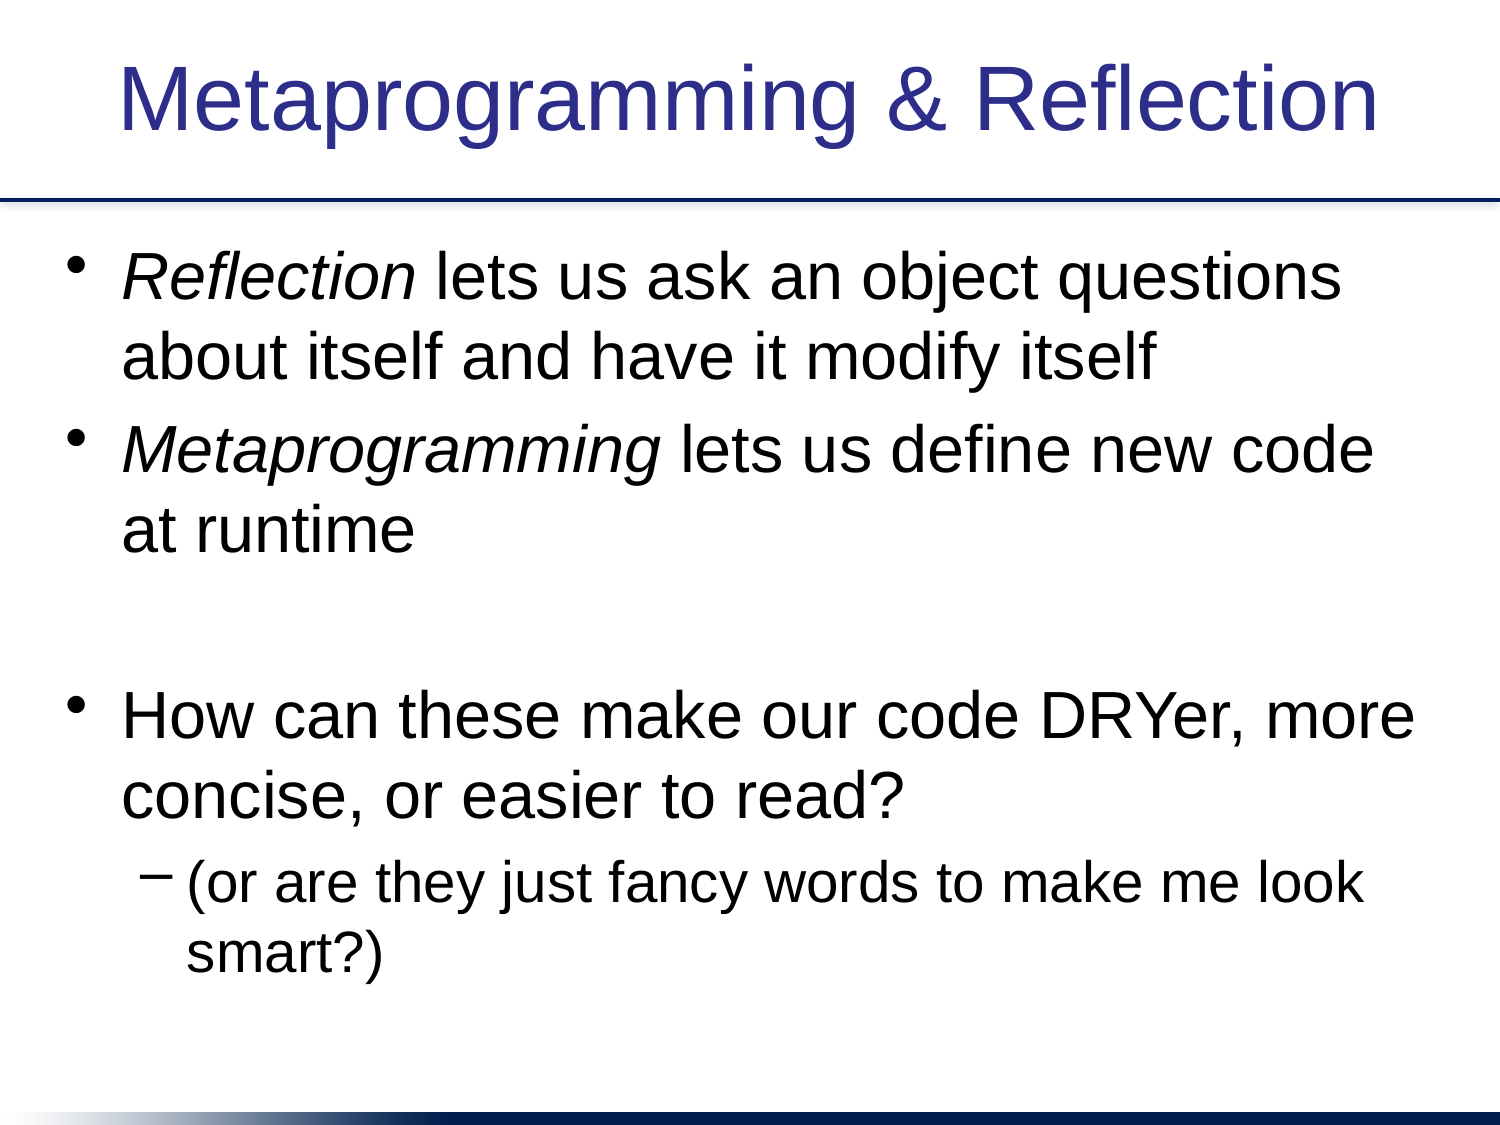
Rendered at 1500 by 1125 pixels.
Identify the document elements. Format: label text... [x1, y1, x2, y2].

list Reflection lets us ask an object questions about itself and have it modify itself Metaprogramming lets us define new code at runtime How can these make our code DRYer, more concise, or easier to read? (or are they just fancy words to make me look smart?) [50, 224, 1450, 1005]
title Metaprogramming & Reflection [0, 0, 1500, 188]
picture [0, 1112, 1500, 1125]
